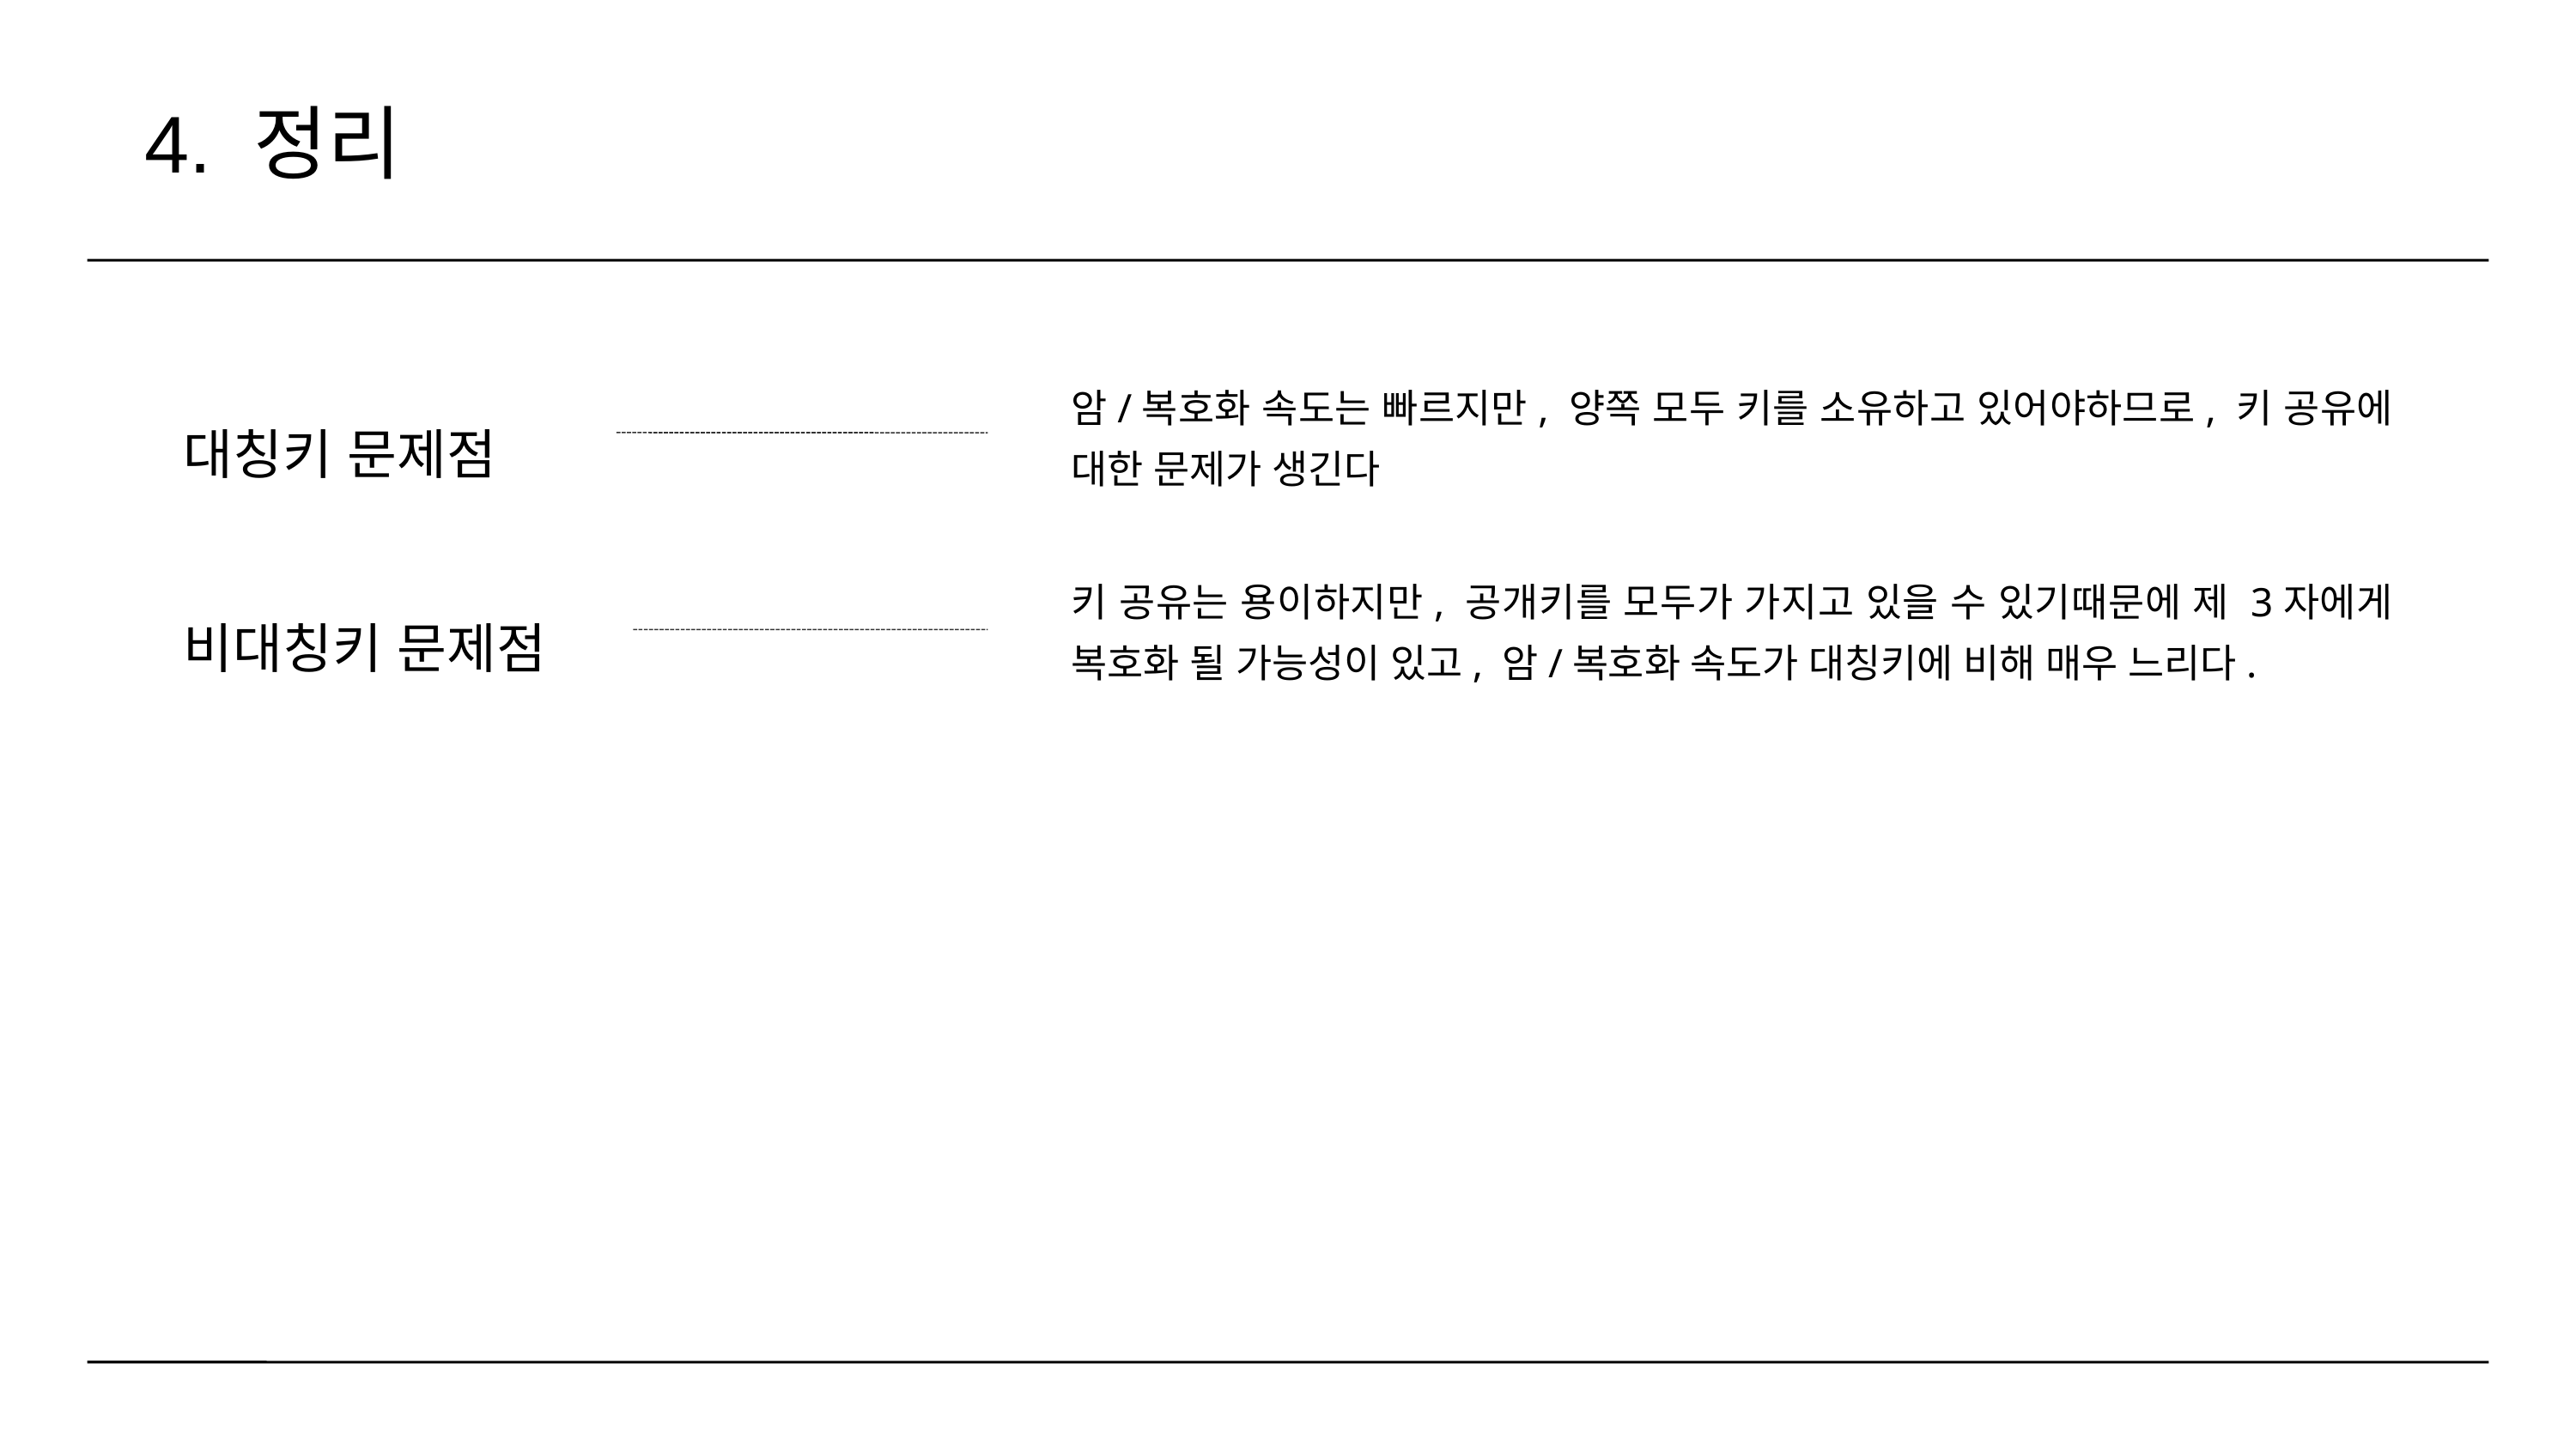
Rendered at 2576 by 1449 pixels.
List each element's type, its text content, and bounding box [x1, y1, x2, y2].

text_box 암/복호화 속도는 빠르지만, 양쪽 모두 키를 소유하고 있어야하므로, 키 공유에 대한 문제가 생긴다 [1071, 369, 2393, 492]
text_box 비대칭키 문제점 [183, 543, 945, 679]
text_box 키 공유는 용이하지만, 공개키를 모두가 가지고 있을 수 있기때문에 제 3자에게 복호화 될 가능성이 있고, 암/복호화 속도가 대칭키에 비해 매우 느리다. [1071, 563, 2393, 687]
text_box 4. 정리 [144, 108, 1181, 190]
text_box 대칭키 문제점 [183, 349, 945, 485]
